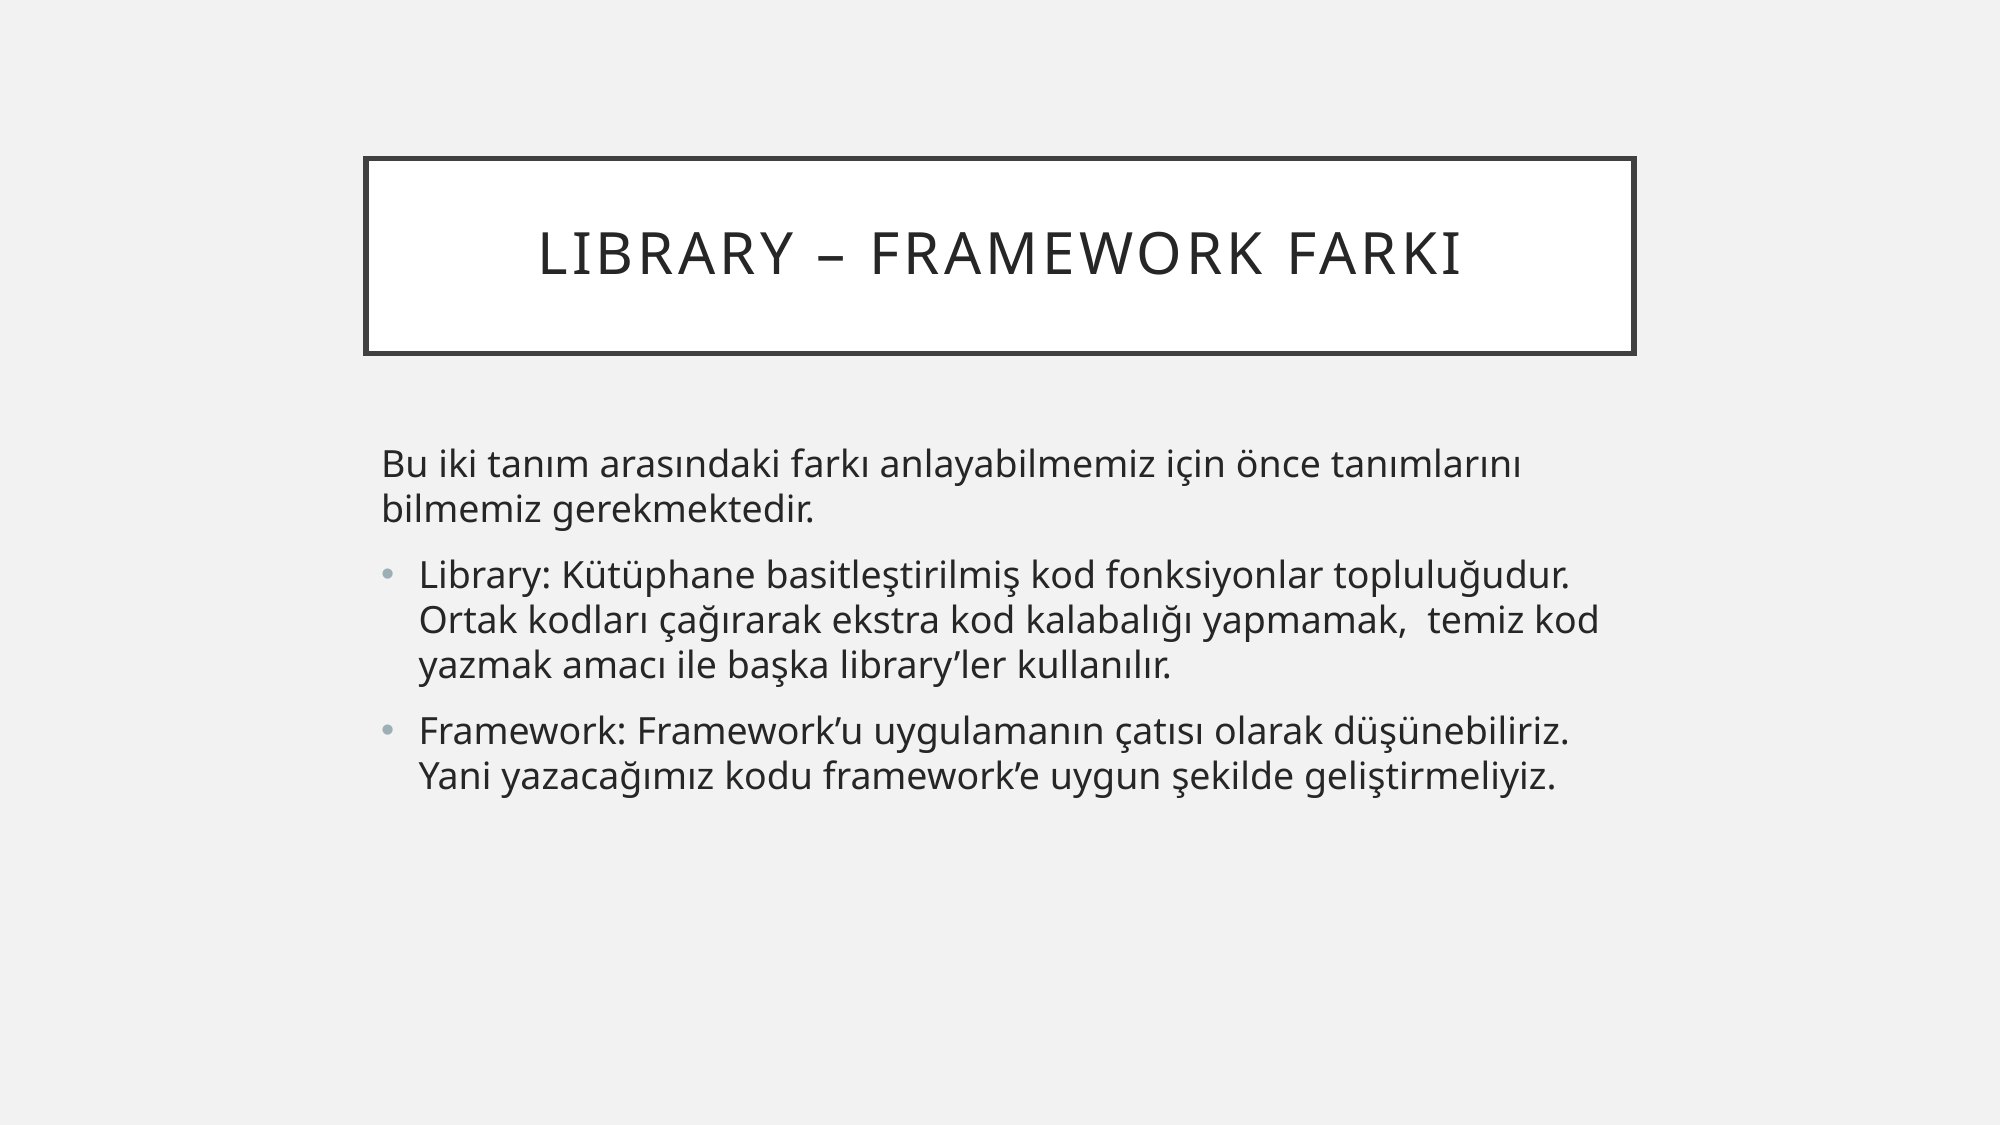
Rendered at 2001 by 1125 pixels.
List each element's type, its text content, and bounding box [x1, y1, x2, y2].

list Bu iki tanım arasındaki farkı anlayabilmemiz için önce tanımlarını bilmemiz gerekmektedir. Library: Kütüphane basitleştirilmiş kod fonksiyonlar topluluğudur. Ortak kodları çağırarak ekstra kod kalabalığı yapmamak, temiz kod yazmak amacı ile başka library’ler kullanılır. Framework: Framework’u uygulamanın çatısı olarak düşünebiliriz. Yani yazacağımız kodu framework’e uygun şekilde geliştirmeliyiz. [366, 432, 1634, 942]
title Lıbrary – framework farkı [363, 156, 1637, 356]
